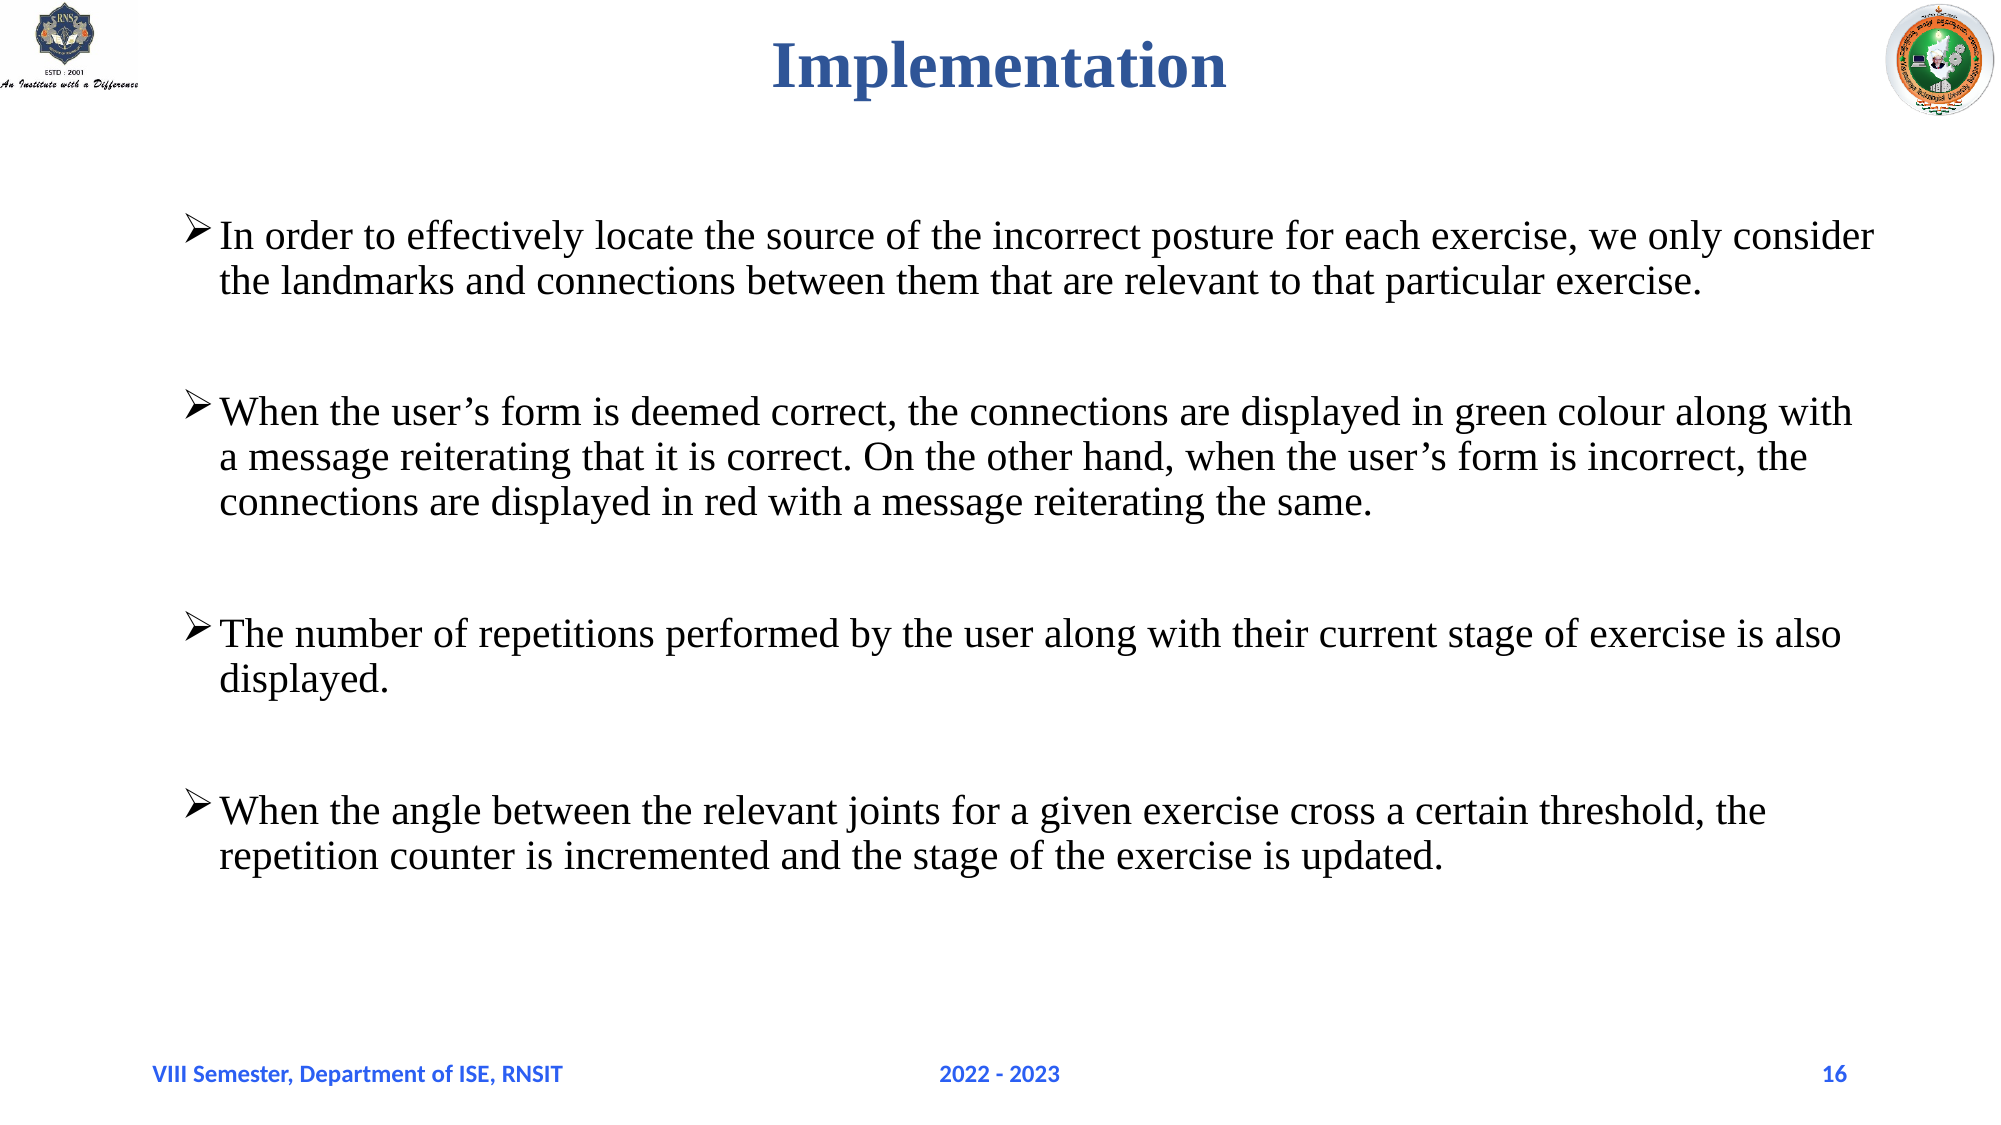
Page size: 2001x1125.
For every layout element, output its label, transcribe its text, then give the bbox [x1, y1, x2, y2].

list In order to effectively locate the source of the incorrect posture for each exercise, we only consider the landmarks and connections between them that are relevant to that particular exercise. When the user’s form is deemed correct, the connections are displayed in green colour along with a message reiterating that it is correct. On the other hand, when the user’s form is incorrect, the connections are displayed in red with a message reiterating the same. The number of repetitions performed by the user along with their current stage of exercise is also displayed. When the angle between the relevant joints for a given exercise cross a certain threshold, the repetition counter is incremented and the stage of the exercise is updated. [166, 205, 1892, 982]
picture [0, 0, 138, 90]
slide_number 16 [1412, 1042, 1863, 1103]
title Implementation [137, 22, 1863, 137]
slide_number VIII Semester, Department of ISE, RNSIT [137, 1042, 662, 1103]
footer 2022 - 2023 [662, 1042, 1338, 1103]
picture [1882, 2, 1997, 117]
